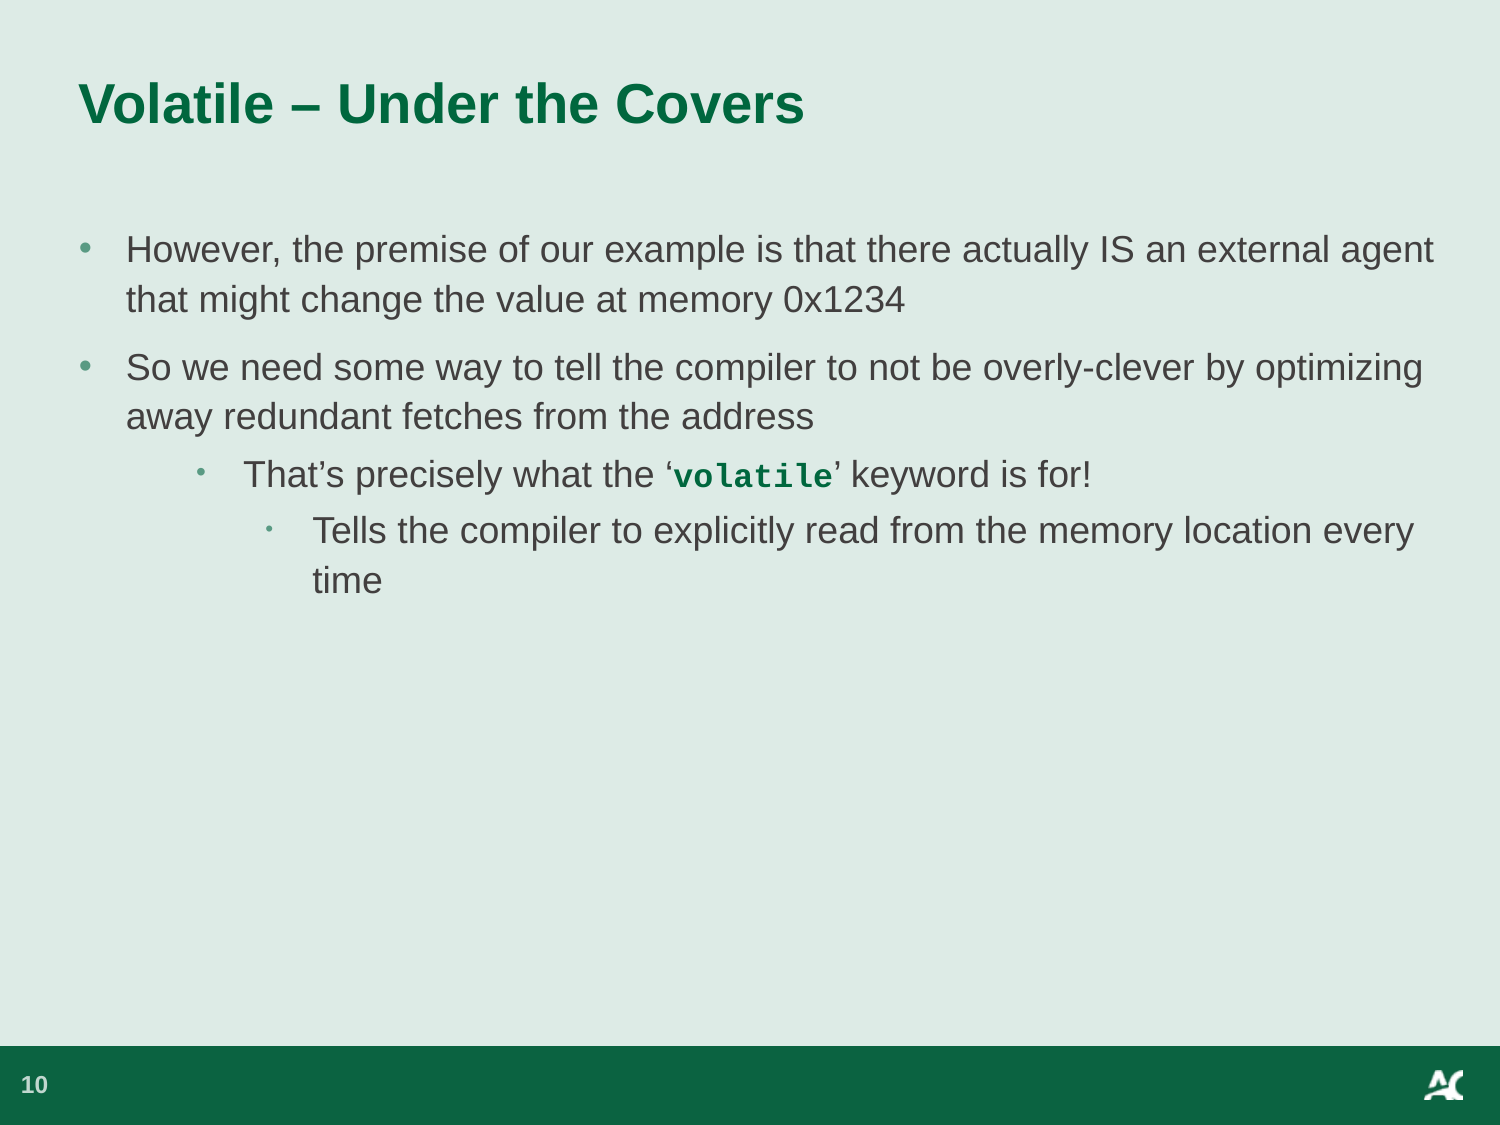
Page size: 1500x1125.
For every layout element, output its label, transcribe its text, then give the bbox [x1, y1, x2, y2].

list However, the premise of our example is that there actually IS an external agent that might change the value at memory 0x1234 So we need some way to tell the compiler to not be overly-clever by optimizing away redundant fetches from the address That’s precisely what the ‘volatile’ keyword is for! Tells the compiler to explicitly read from the memory location every time [79, 220, 1478, 966]
slide_number 10 [20, 1057, 77, 1111]
title Volatile – Under the Covers [79, 80, 1484, 185]
